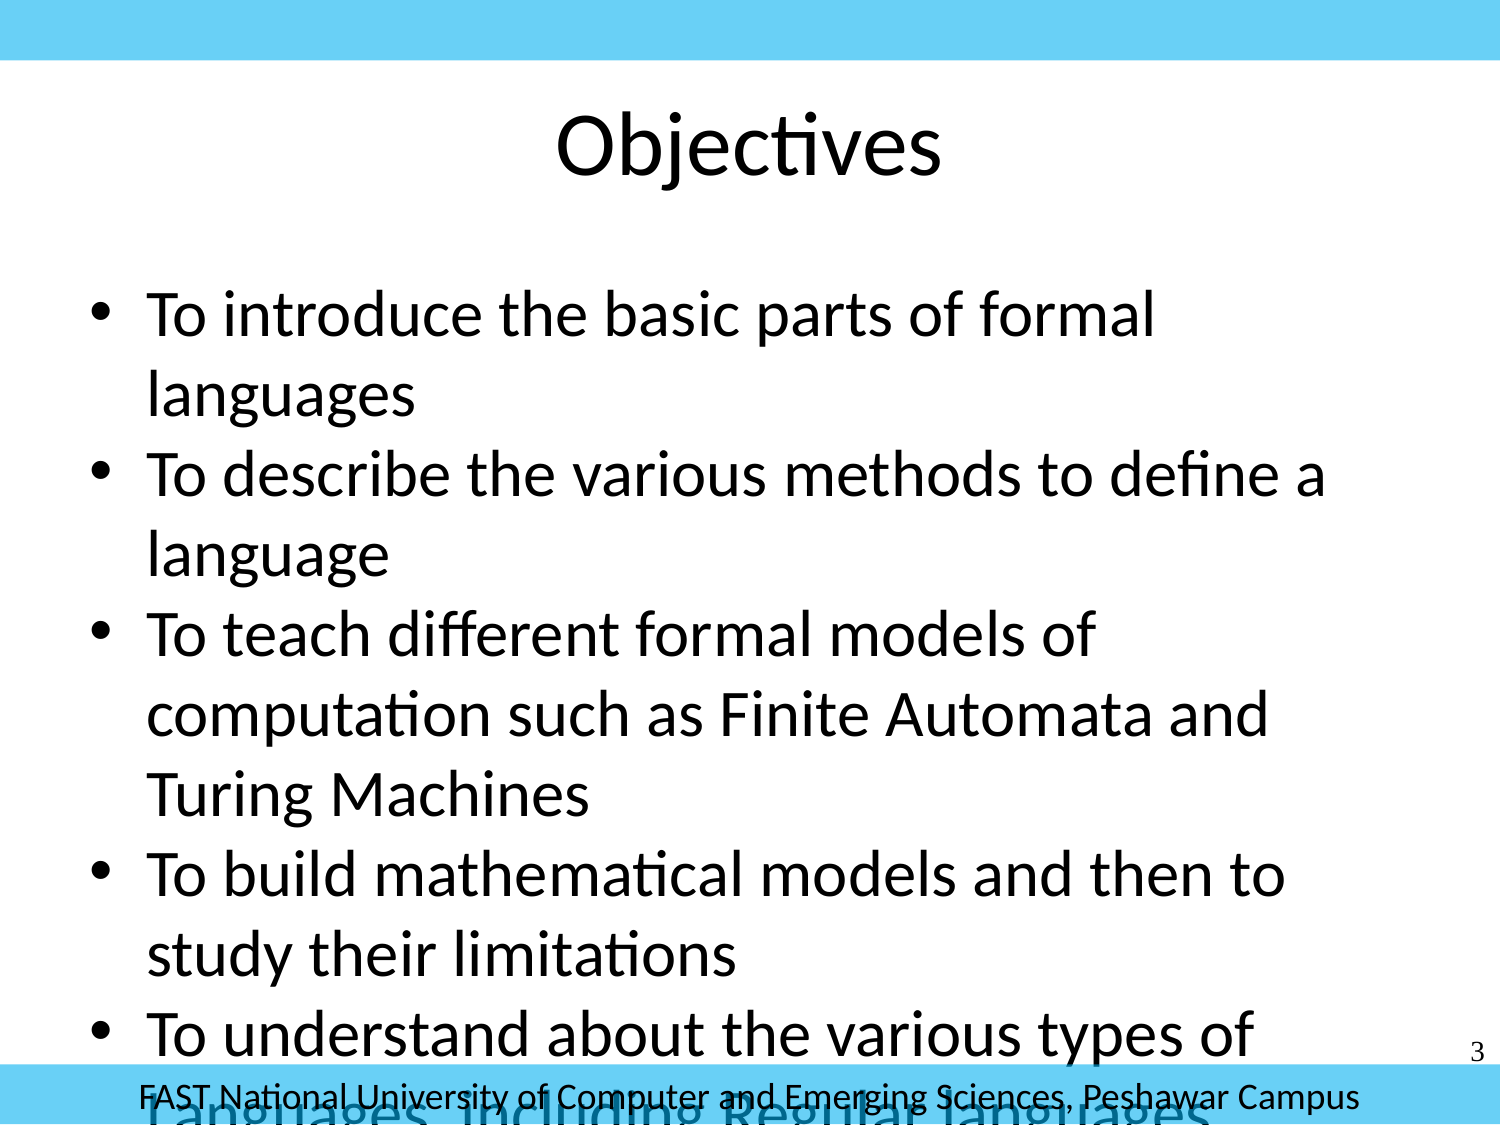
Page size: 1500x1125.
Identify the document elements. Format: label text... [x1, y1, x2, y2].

text_box 3 [1437, 1024, 1500, 1075]
text_box FAST National University of Computer and Emerging Sciences, Peshawar Campus [0, 1064, 1500, 1125]
text_box Objectives [75, 61, 1425, 233]
text_box To introduce the basic parts of formal languages To describe the various methods to define a language To teach different formal models of computation such as Finite Automata and Turing Machines To build mathematical models and then to study their limitations To understand about the various types of Languages, including Regular languages [75, 262, 1425, 1005]
text_box [0, 0, 1500, 61]
